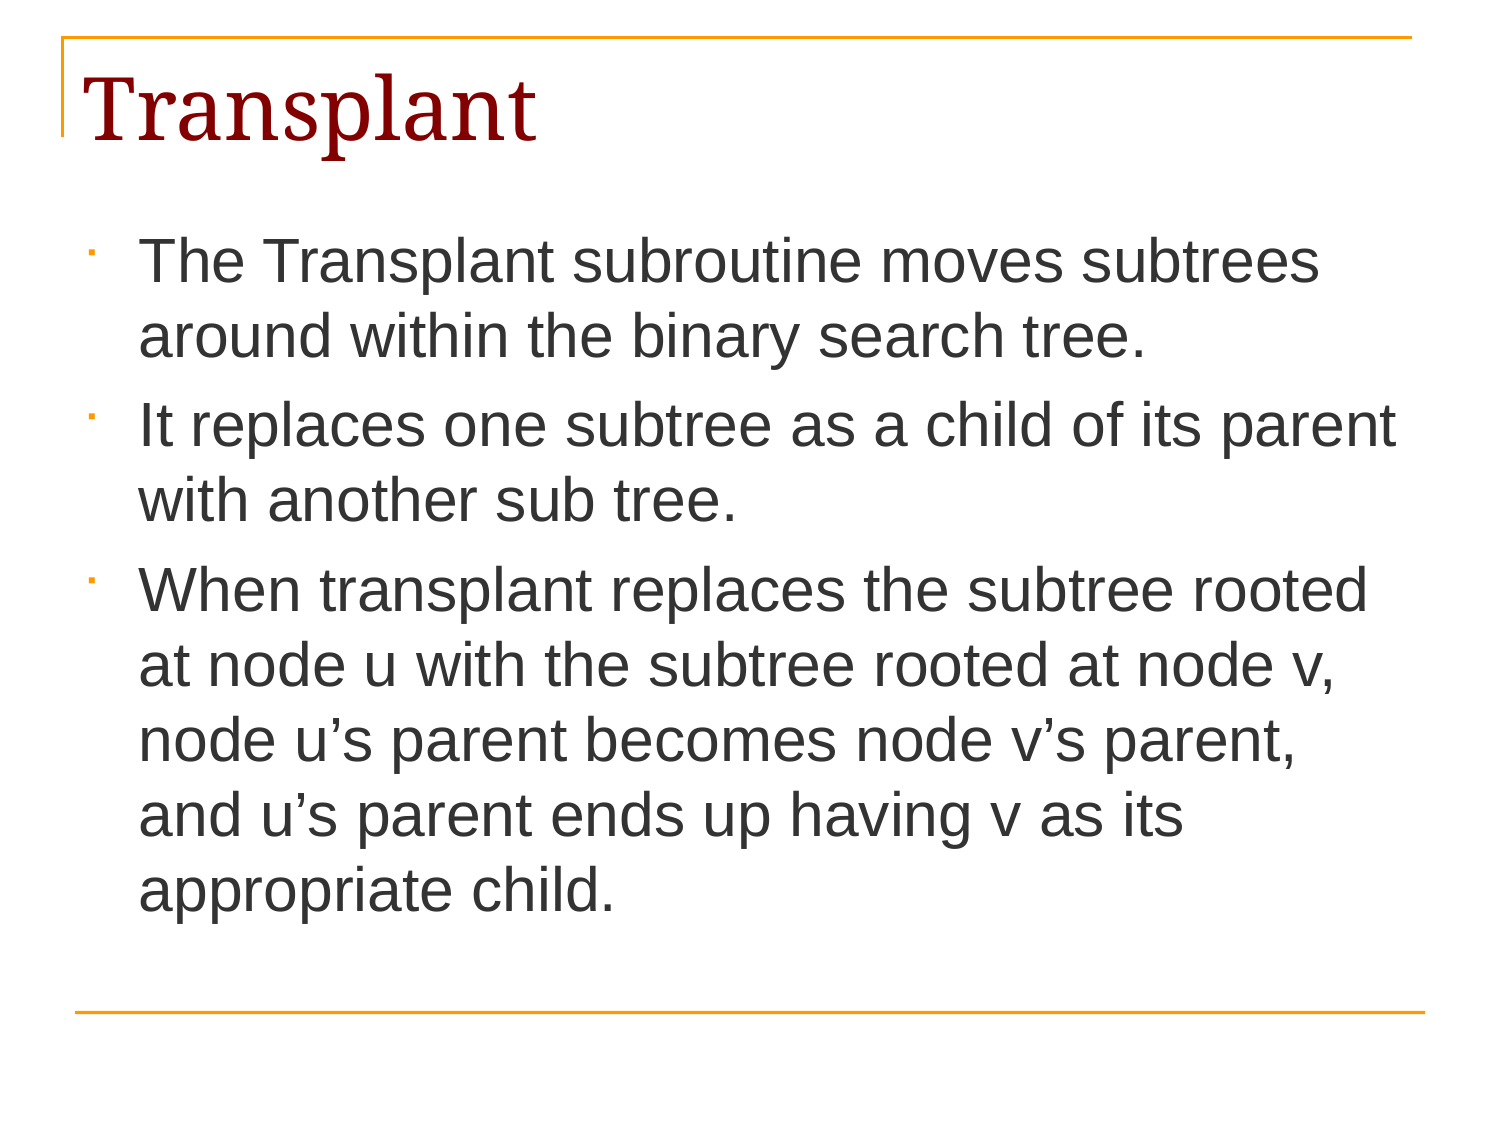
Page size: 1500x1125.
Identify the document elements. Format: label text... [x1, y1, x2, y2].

title Transplant [74, 45, 1426, 201]
list The Transplant subroutine moves subtrees around within the binary search tree. It replaces one subtree as a child of its parent with another sub tree. When transplant replaces the subtree rooted at node u with the subtree rooted at node v, node u’s parent becomes node v’s parent, and u’s parent ends up having v as its appropriate child. [74, 211, 1426, 994]
